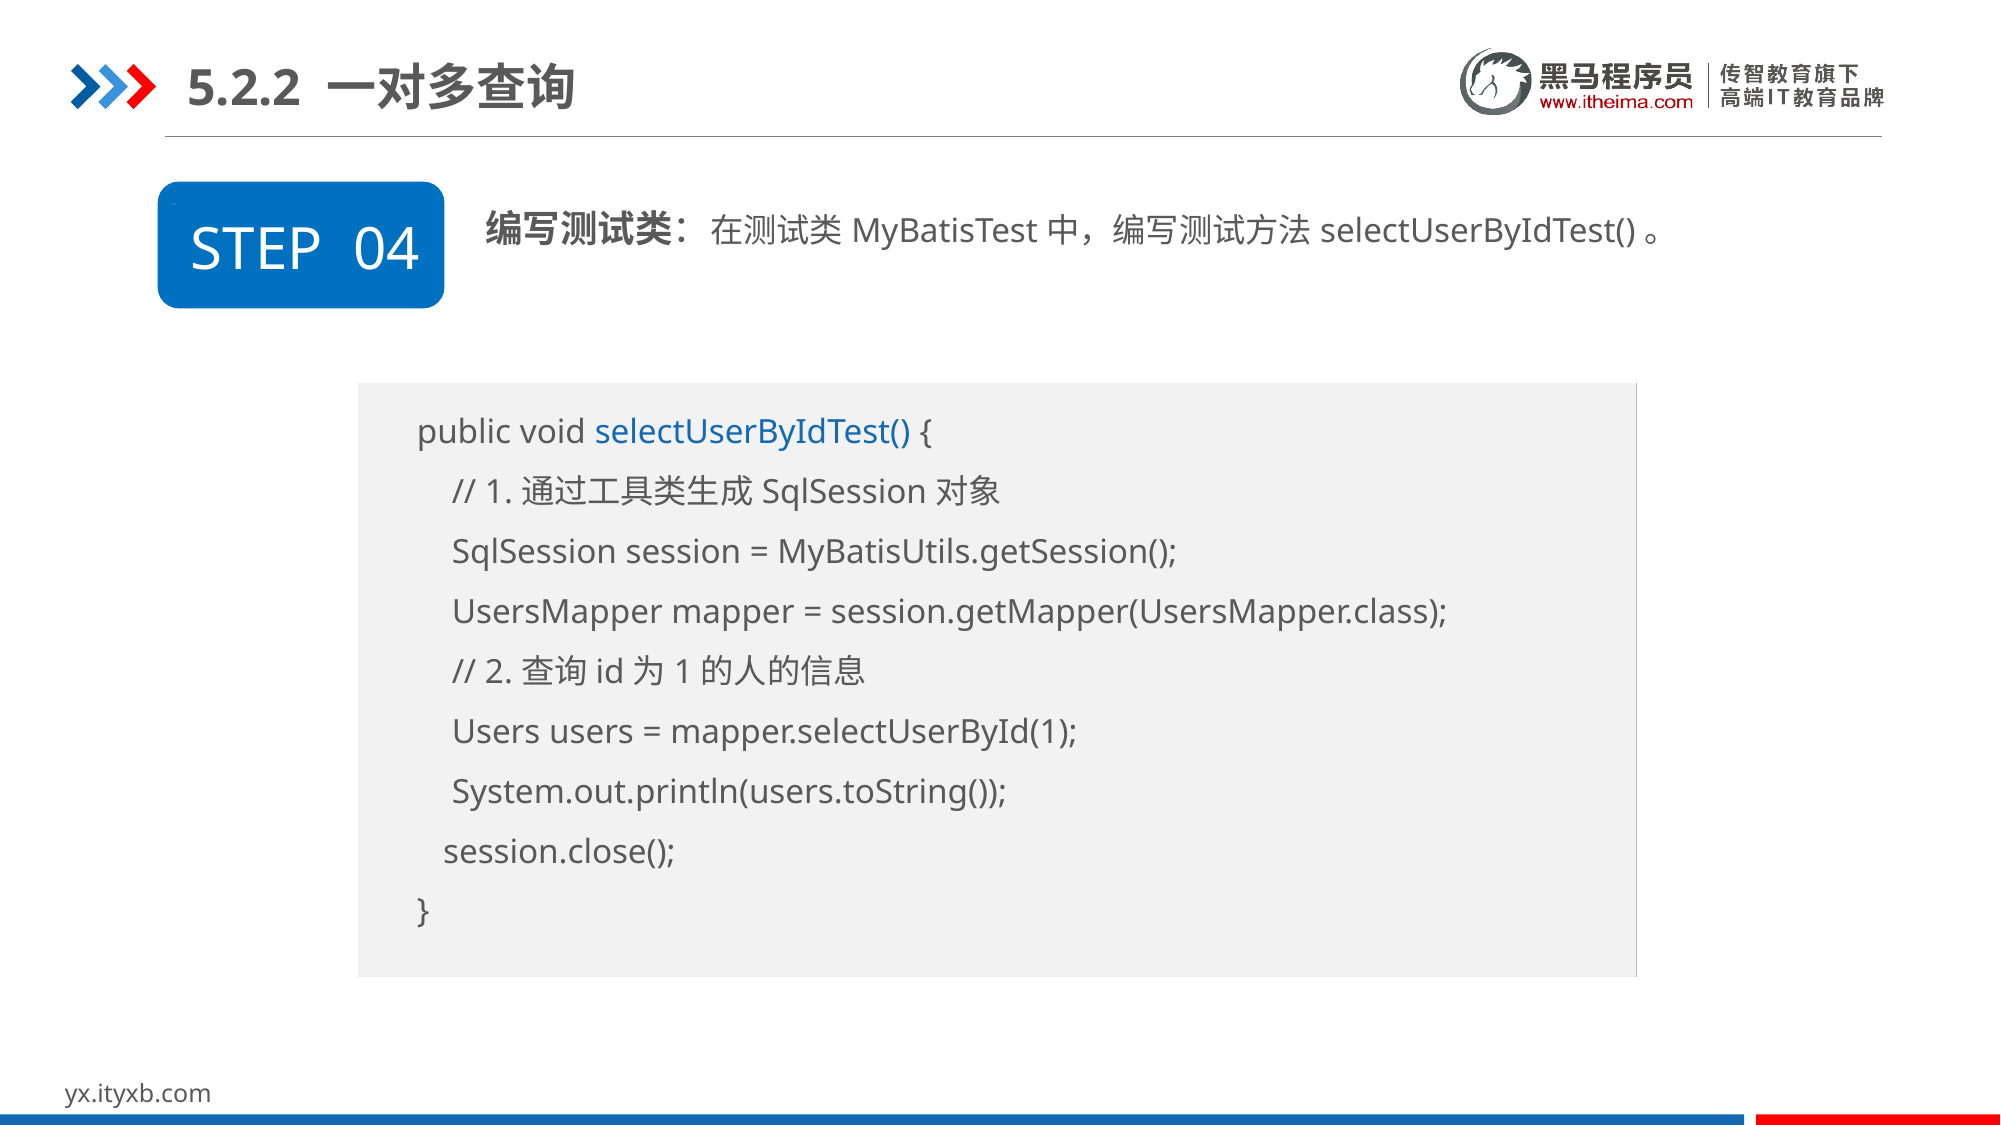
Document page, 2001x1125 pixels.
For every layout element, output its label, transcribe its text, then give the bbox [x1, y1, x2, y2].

text_box 编写测试类：在测试类MyBatisTest中，编写测试方法selectUserByIdTest()。 [470, 175, 1863, 258]
text_box STEP 04 [172, 203, 439, 289]
picture [358, 383, 1639, 979]
text_box 5.2.2 一对多查询 [187, 43, 673, 127]
text_box [156, 180, 446, 310]
picture [1460, 48, 1887, 115]
